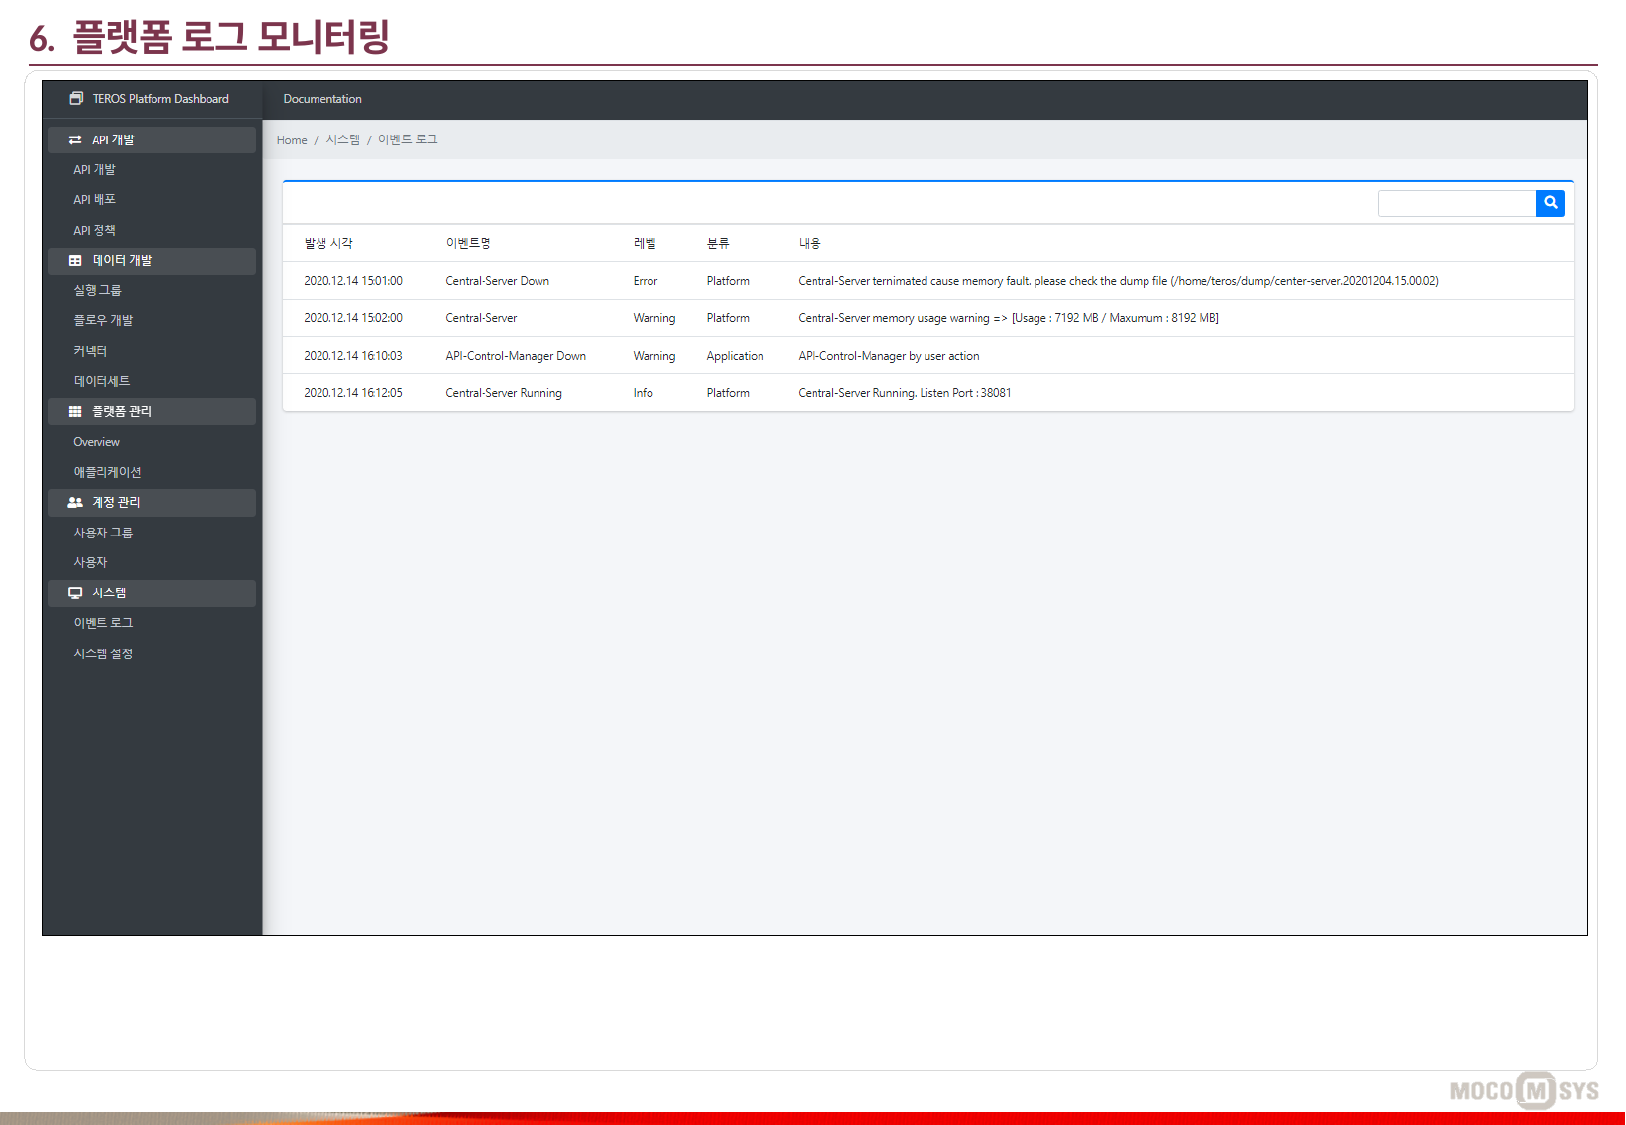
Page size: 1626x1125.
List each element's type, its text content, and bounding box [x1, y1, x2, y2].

picture [0, 1061, 1625, 1125]
title 6. 플랫폼 로그 모니터링 [28, 19, 408, 60]
picture [42, 80, 1588, 935]
